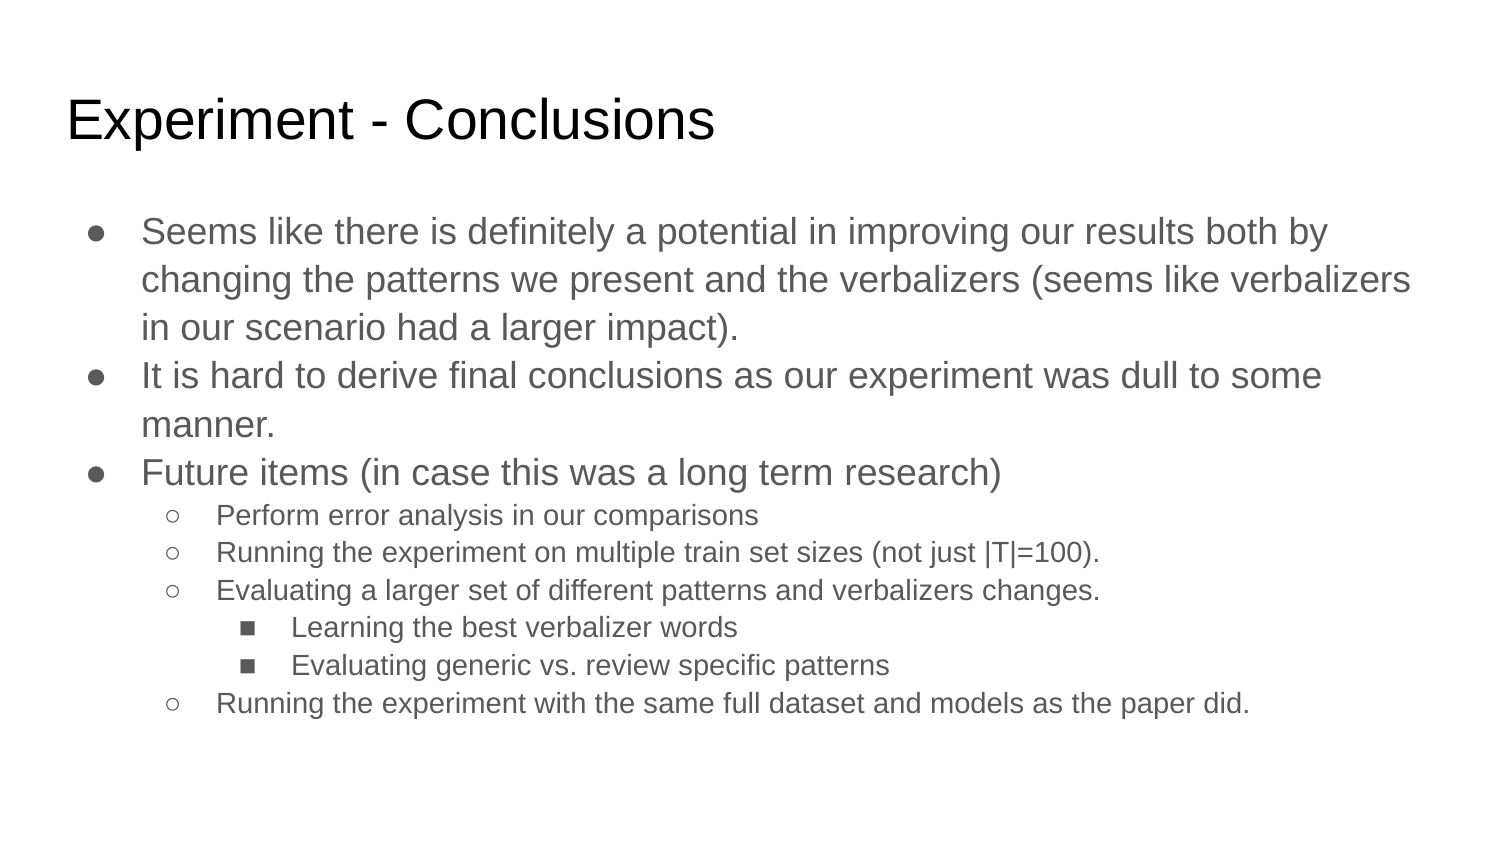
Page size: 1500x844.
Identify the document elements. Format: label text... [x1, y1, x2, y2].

title Experiment - Conclusions [51, 72, 1449, 167]
list Seems like there is definitely a potential in improving our results both by changing the patterns we present and the verbalizers (seems like verbalizers in our scenario had a larger impact). It is hard to derive final conclusions as our experiment was dull to some manner. Future items (in case this was a long term research) Perform error analysis in our comparisons Running the experiment on multiple train set sizes (not just |T|=100). Evaluating a larger set of different patterns and verbalizers changes. Learning the best verbalizer words Evaluating generic vs. review specific patterns Running the experiment with the same full dataset and models as the paper did. [51, 189, 1449, 750]
